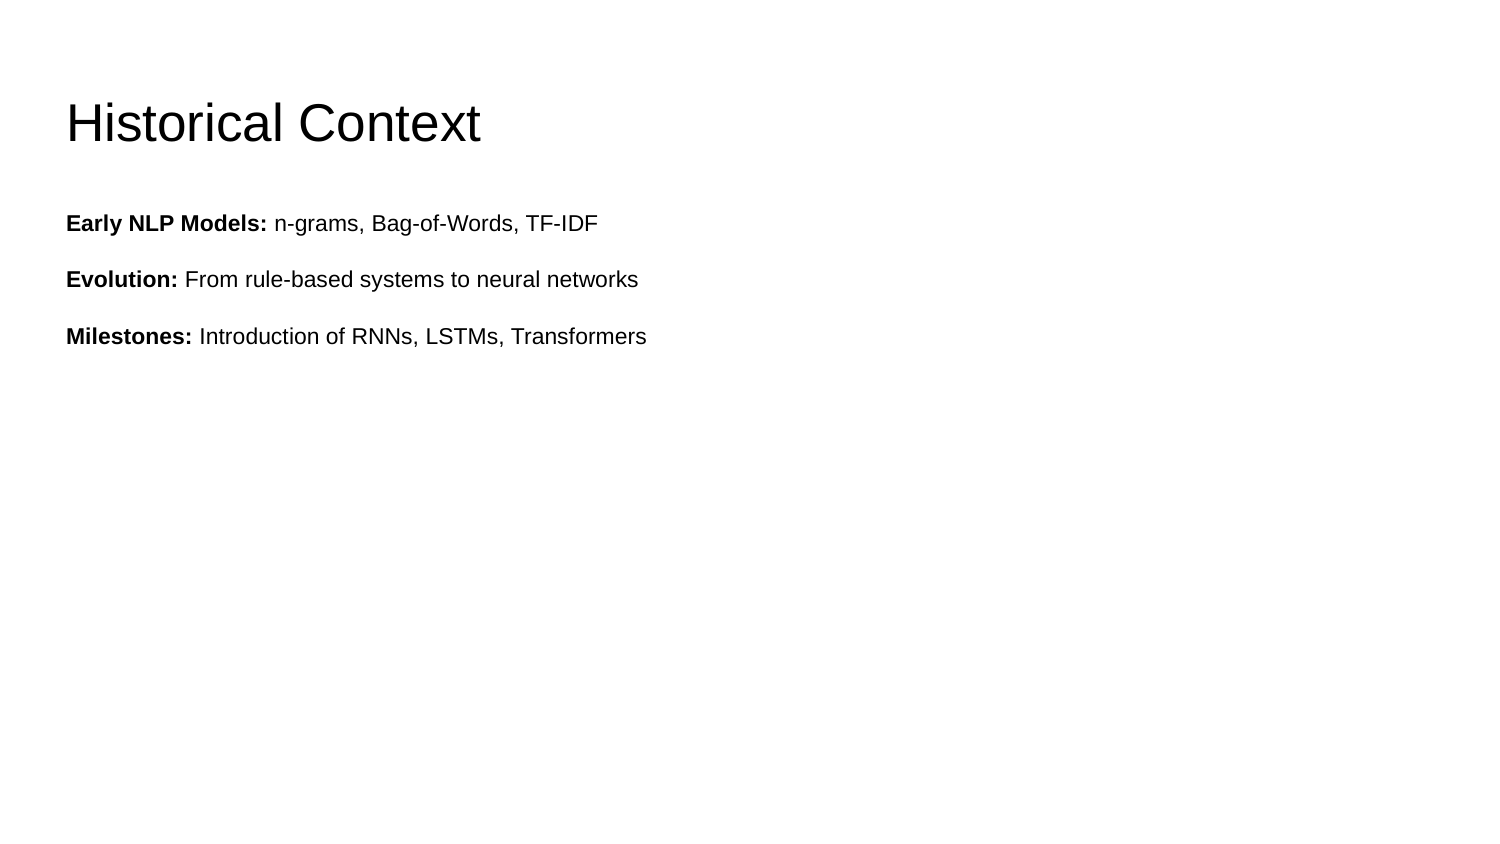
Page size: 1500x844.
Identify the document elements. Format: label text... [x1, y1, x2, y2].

title Historical Context [51, 72, 1449, 167]
list Early NLP Models: n-grams, Bag-of-Words, TF-IDF Evolution: From rule-based systems to neural networks Milestones: Introduction of RNNs, LSTMs, Transformers [51, 189, 1449, 750]
